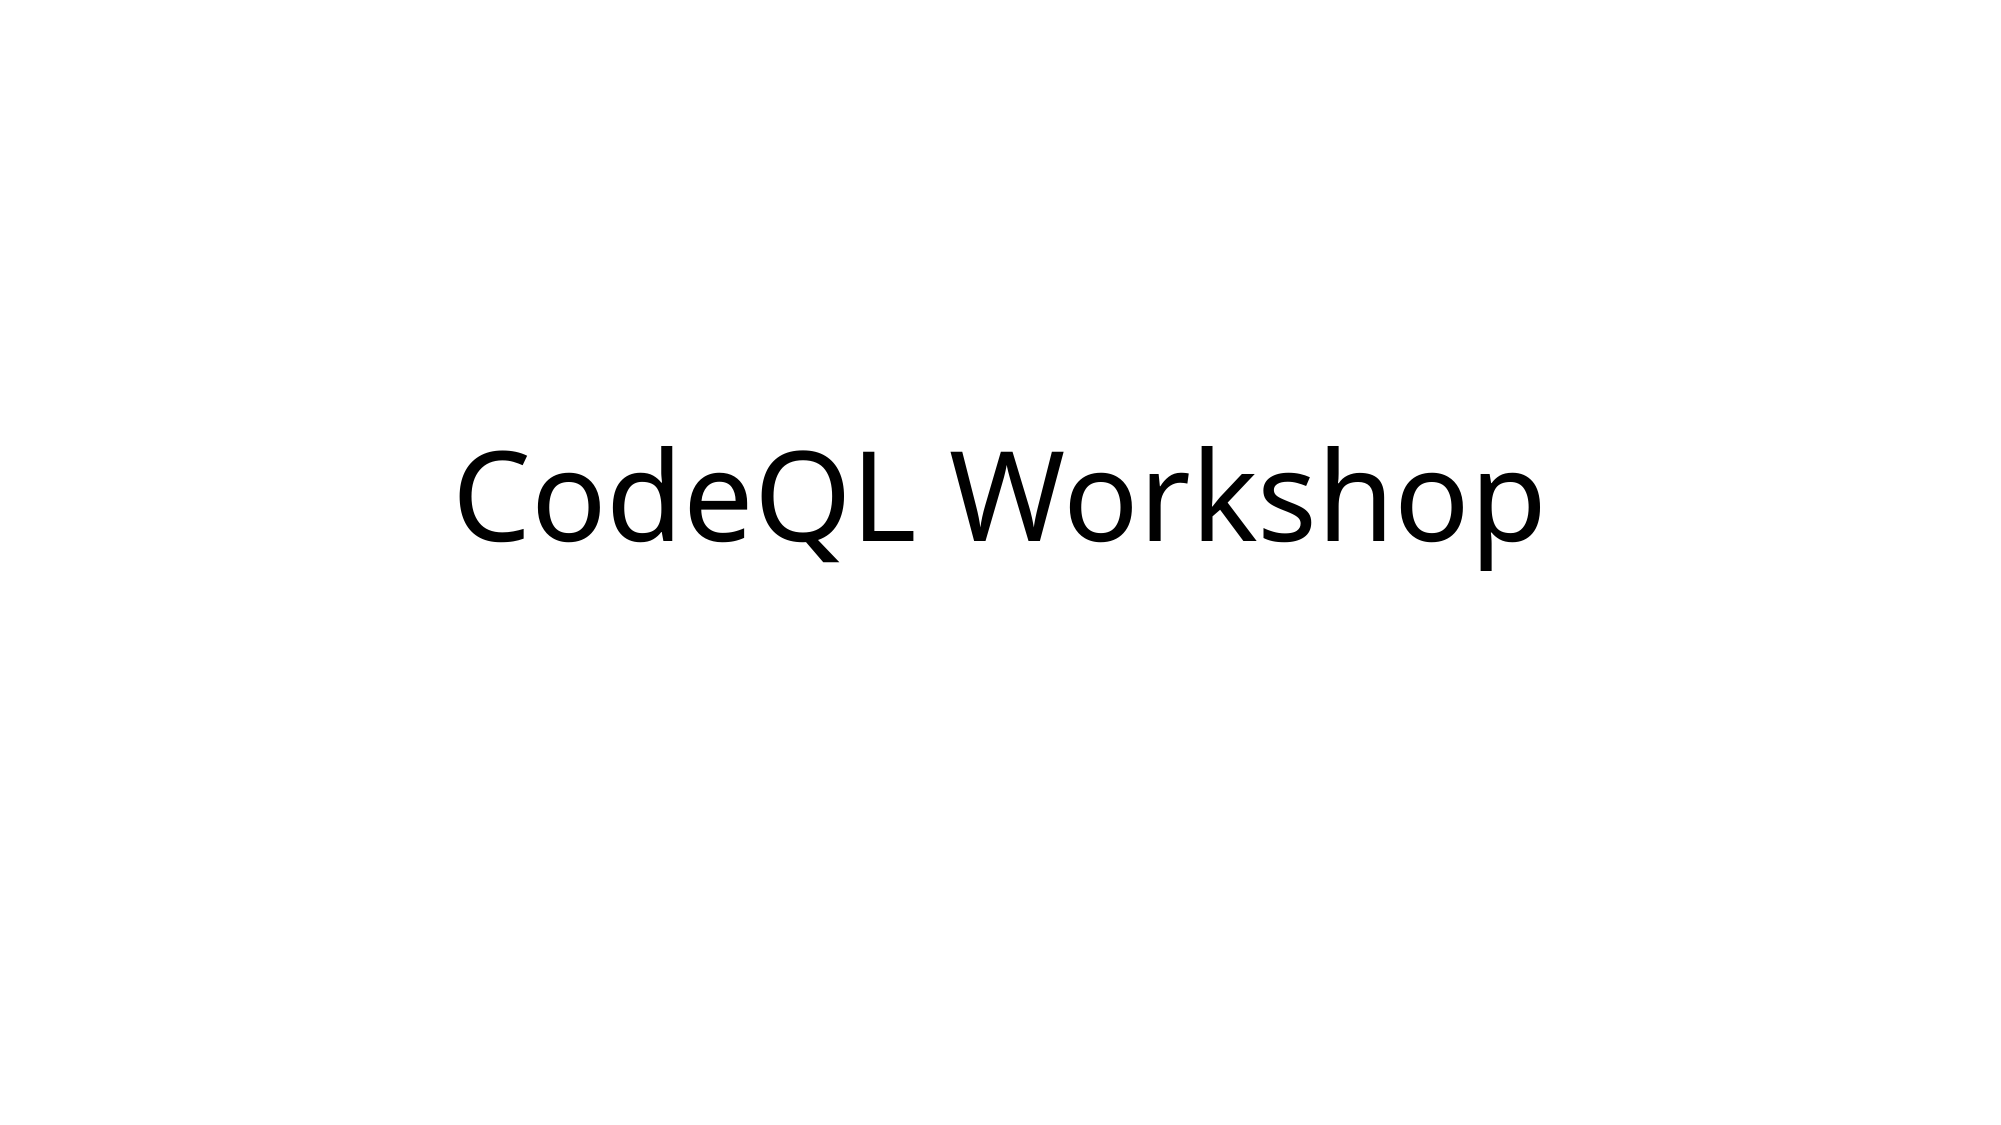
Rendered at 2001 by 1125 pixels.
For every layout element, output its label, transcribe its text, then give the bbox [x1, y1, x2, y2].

title CodeQL Workshop [249, 184, 1750, 576]
